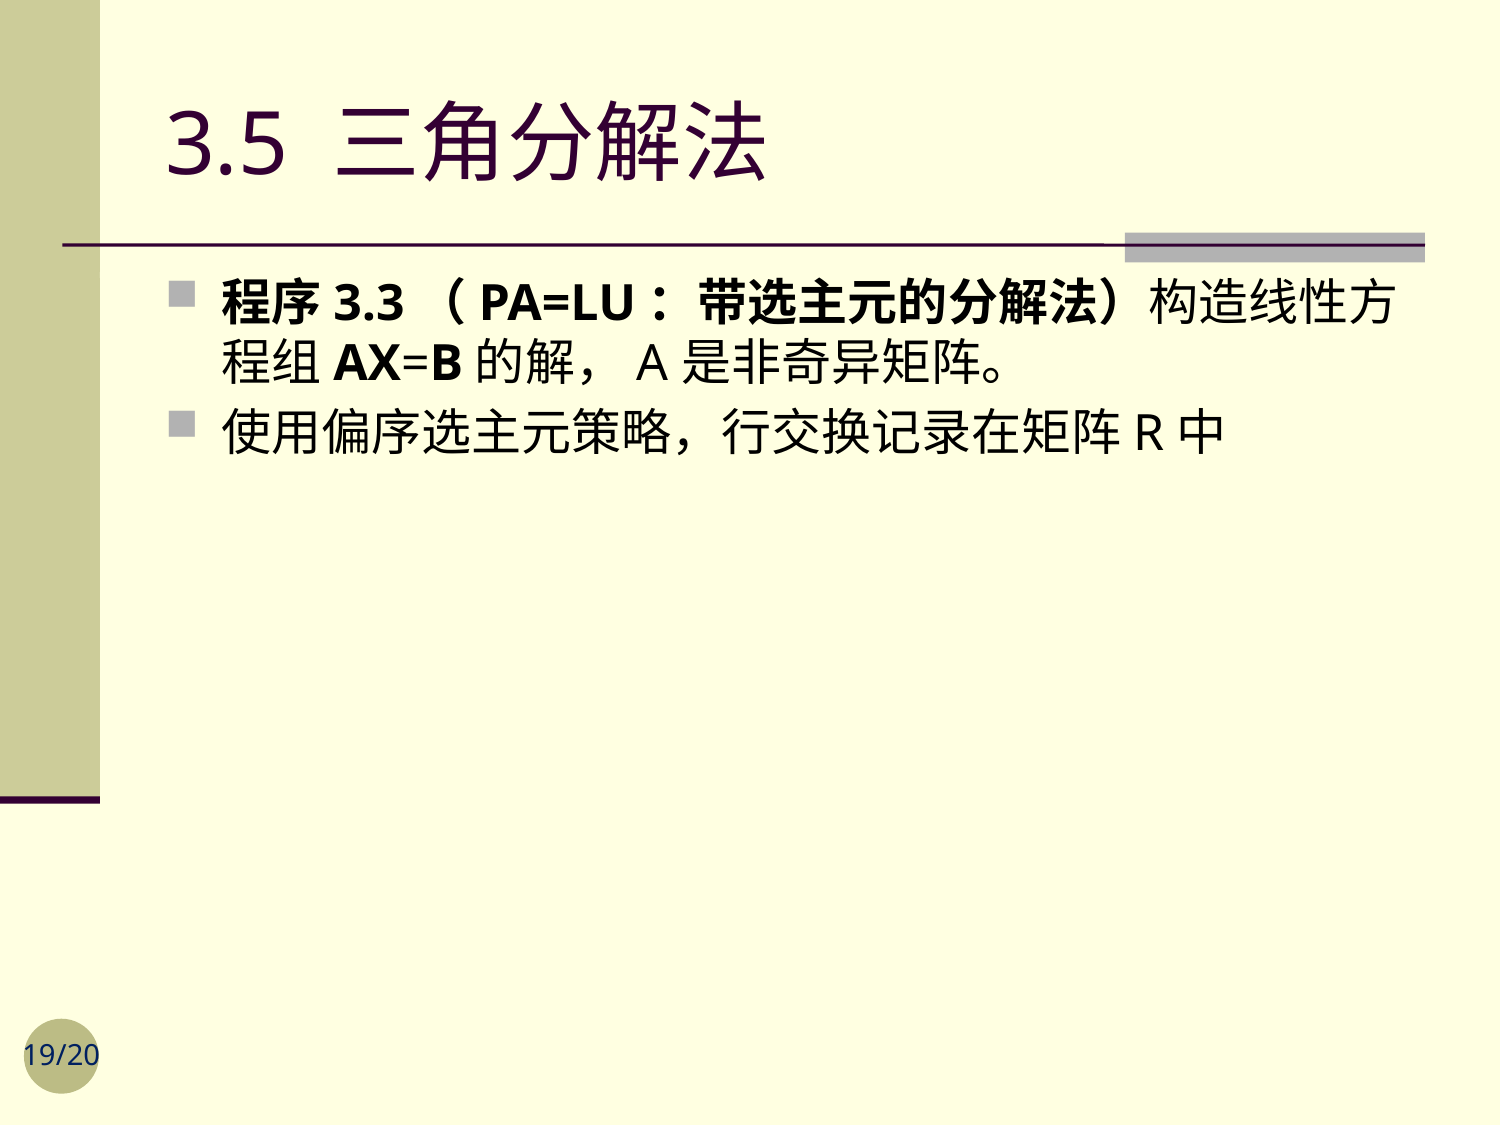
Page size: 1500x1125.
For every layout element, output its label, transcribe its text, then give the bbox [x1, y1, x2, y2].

title 3.5 三角分解法 [150, 45, 1425, 234]
list 程序3.3（PA=LU：带选主元的分解法）构造线性方程组AX=B的解，A是非奇异矩阵。 使用偏序选主元策略，行交换记录在矩阵R中 [150, 262, 1425, 1006]
